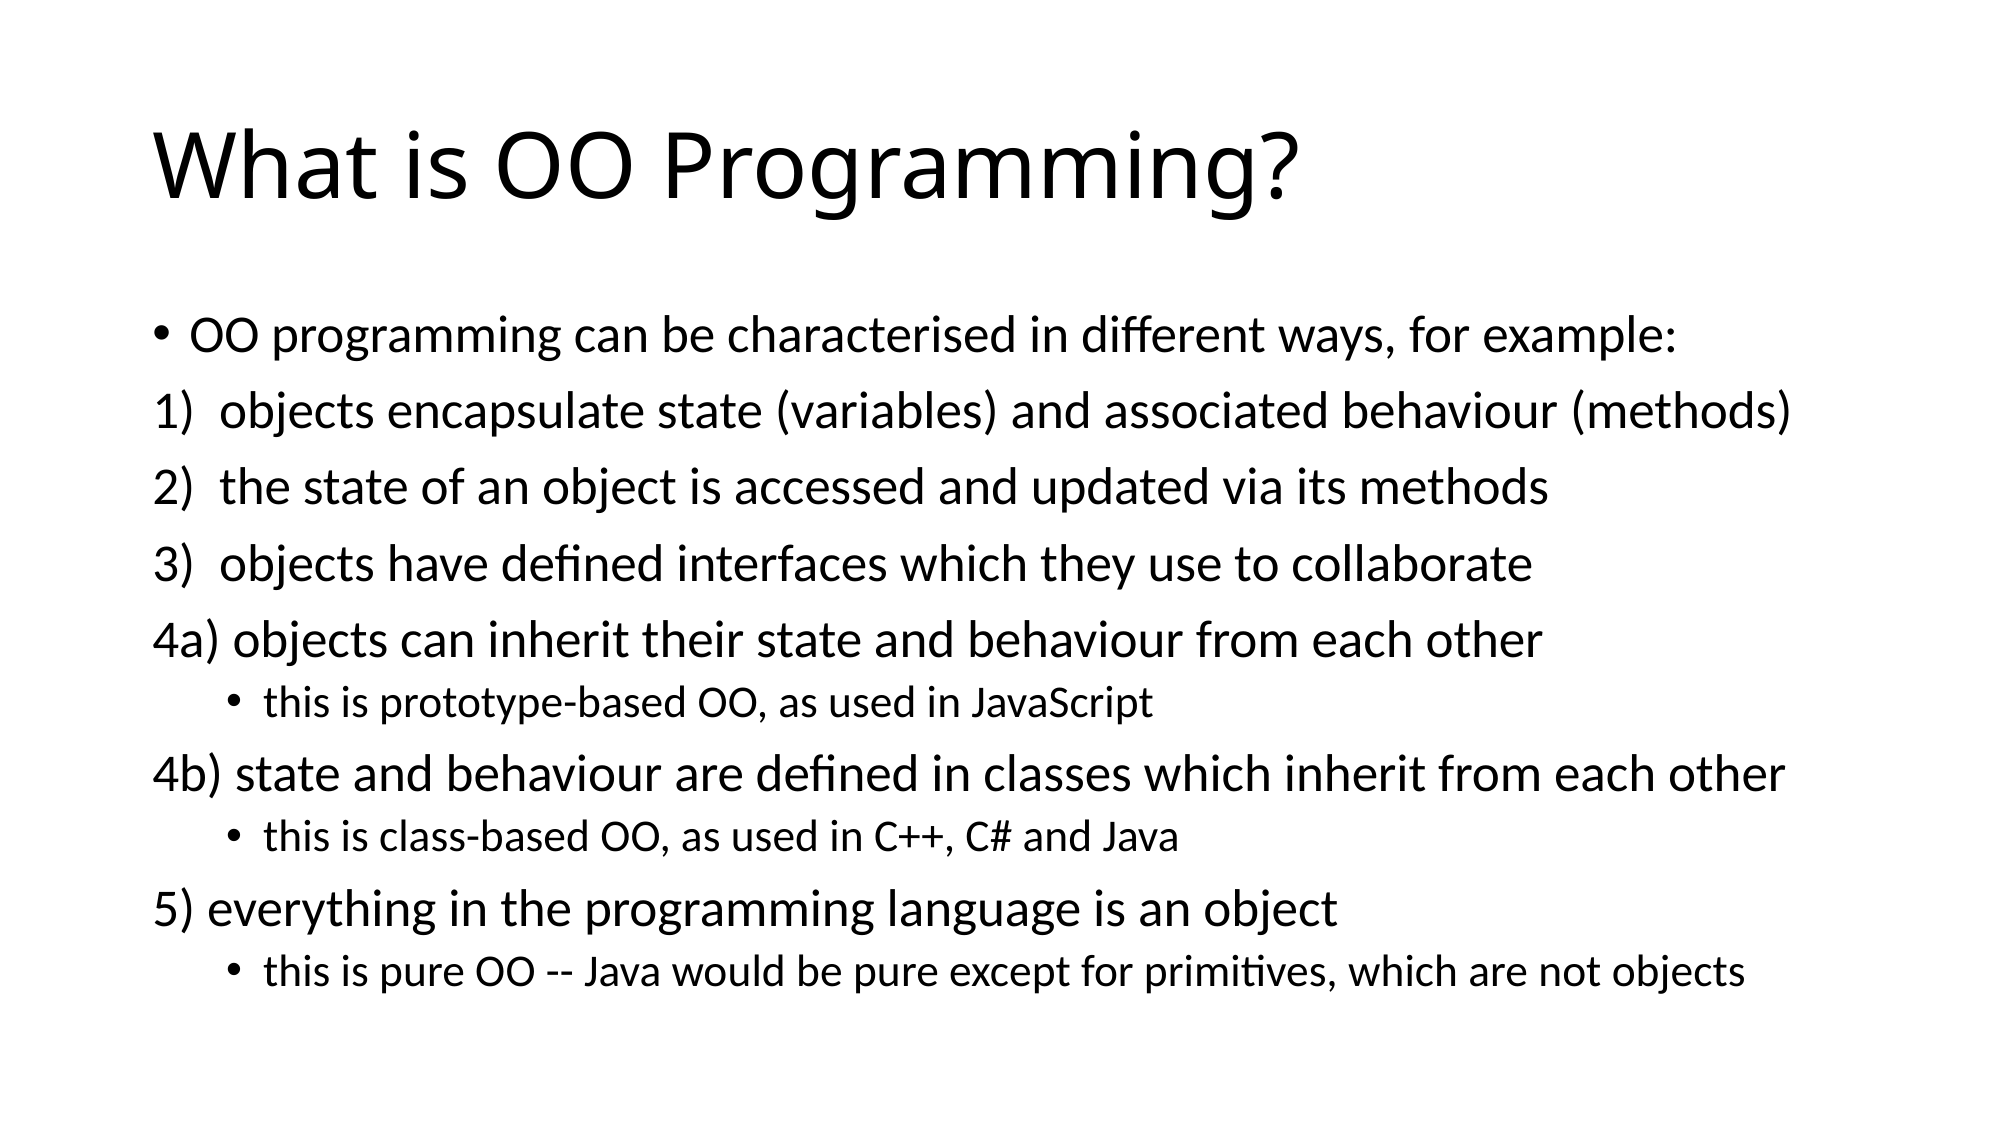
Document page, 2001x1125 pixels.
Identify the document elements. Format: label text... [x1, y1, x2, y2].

title What is OO Programming? [137, 59, 1863, 278]
list OO programming can be characterised in different ways, for example: 1) objects encapsulate state (variables) and associated behaviour (methods) 2) the state of an object is accessed and updated via its methods 3) objects have defined interfaces which they use to collaborate 4a) objects can inherit their state and behaviour from each other this is prototype-based OO, as used in JavaScript 4b) state and behaviour are defined in classes which inherit from each other this is class-based OO, as used in C++, C# and Java 5) everything in the programming language is an object this is pure OO -- Java would be pure except for primitives, which are not objects [137, 299, 1863, 1014]
